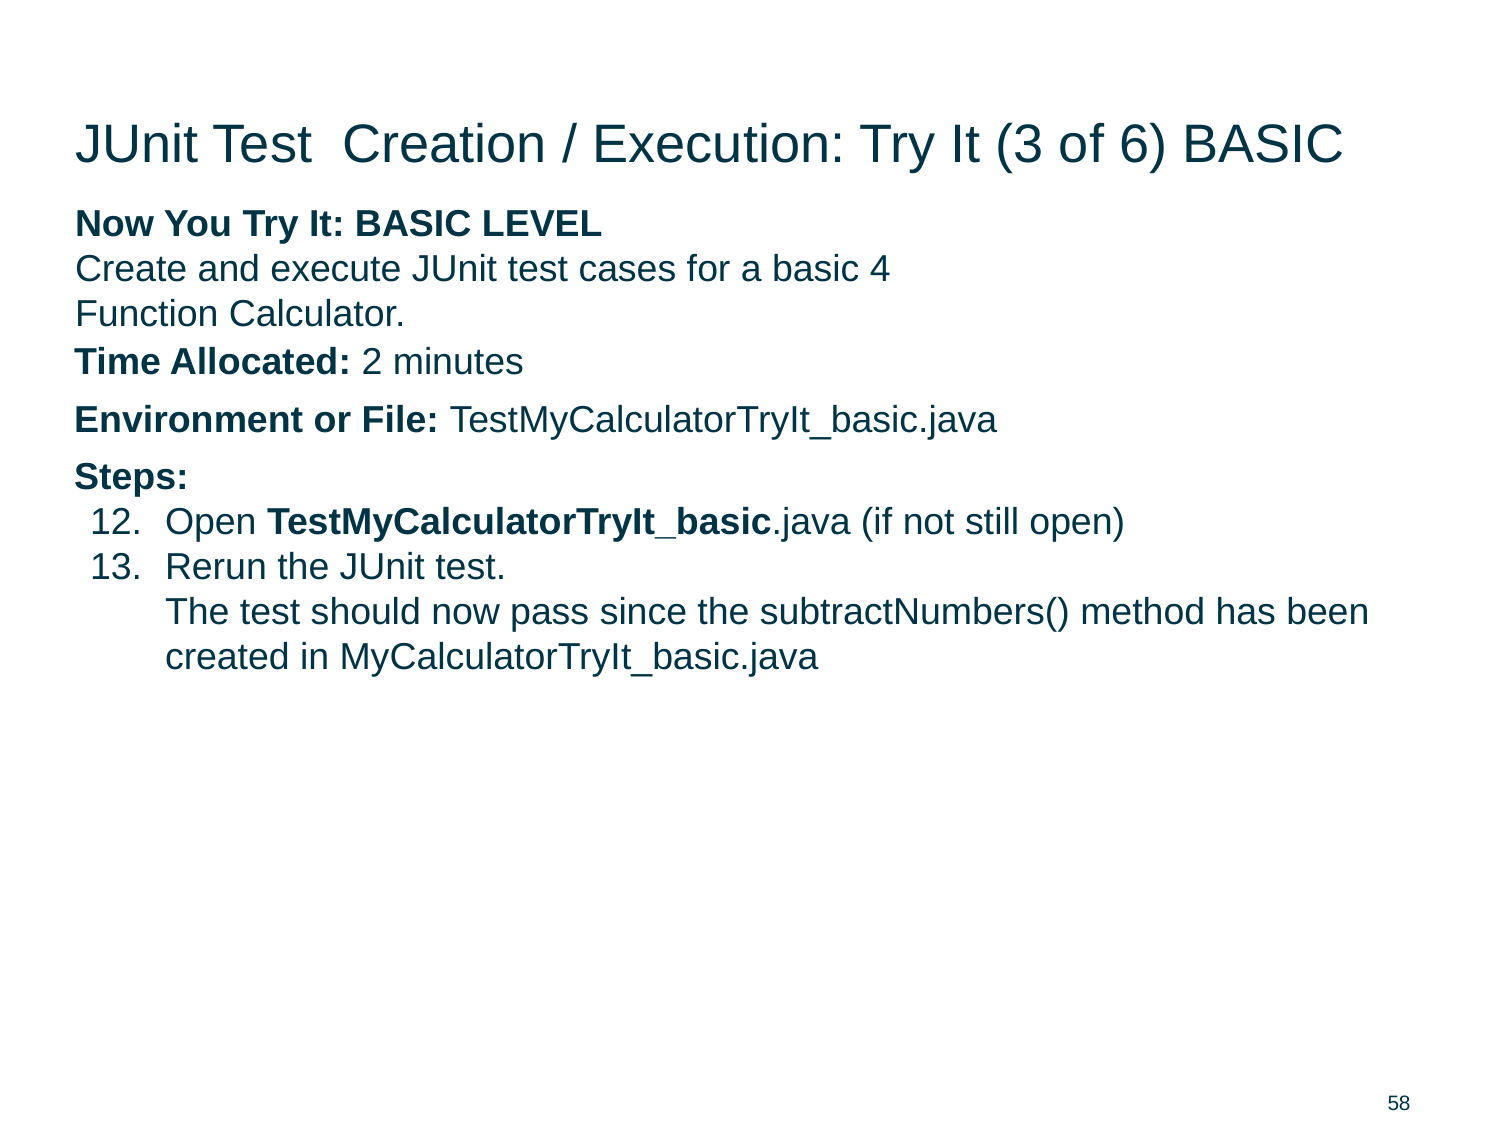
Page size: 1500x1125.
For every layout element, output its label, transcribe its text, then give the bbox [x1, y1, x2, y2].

text_box Time Allocated: 2 minutes Environment or File: TestMyCalculatorTryIt_basic.java Steps: Open TestMyCalculatorTryIt_basic.java (if not still open) Rerun the JUnit test. The test should now pass since the subtractNumbers() method has been created in MyCalculatorTryIt_basic.java [59, 329, 1424, 685]
text_box [75, 199, 1402, 329]
title JUnit Test Creation / Execution: Try It (3 of 6) BASIC [75, 30, 1425, 173]
text_box 58 [1387, 1072, 1492, 1115]
